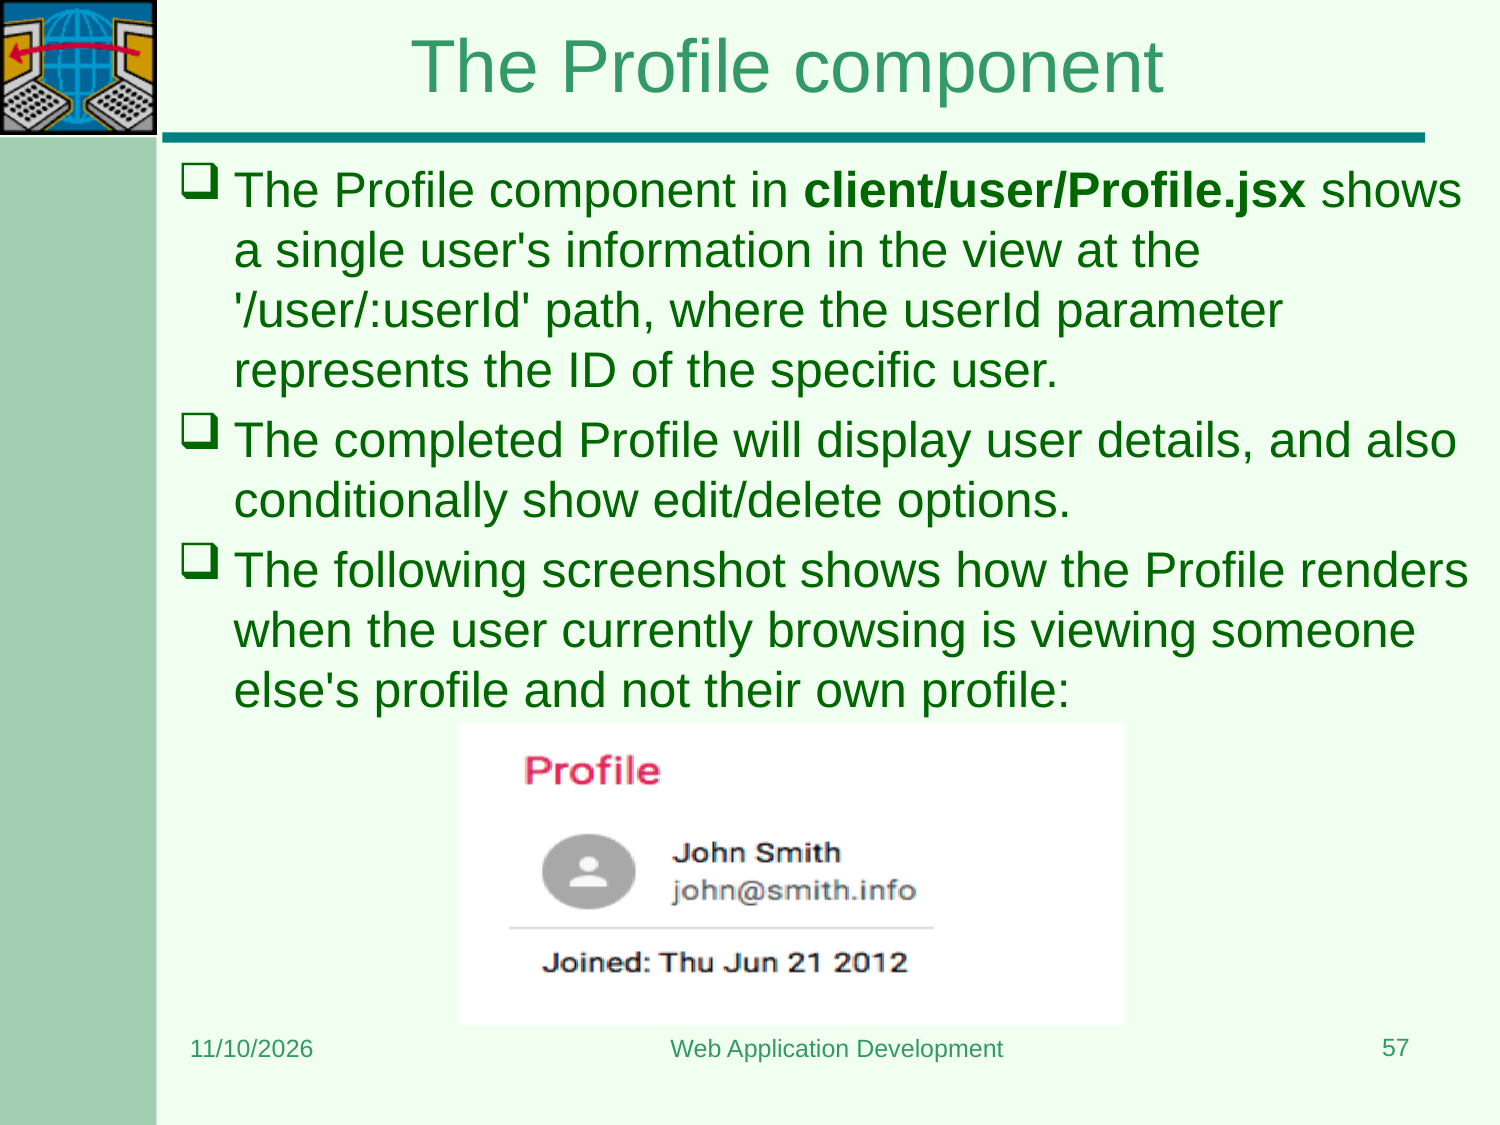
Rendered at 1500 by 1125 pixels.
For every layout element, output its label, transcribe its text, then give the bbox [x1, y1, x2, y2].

picture [0, 0, 157, 135]
list The Profile component in client/user/Profile.jsx shows a single user's information in the view at the '/user/:userId' path, where the userId parameter represents the ID of the specific user. The completed Profile will display user details, and also conditionally show edit/delete options. The following screenshot shows how the Profile renders when the user currently browsing is viewing someone else's profile and not their own profile: [162, 149, 1488, 1013]
title The Profile component [150, 0, 1425, 125]
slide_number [174, 1024, 438, 1104]
footer Web Application Development [462, 1024, 1213, 1104]
picture [460, 722, 1124, 1025]
slide_number 57 [1237, 1024, 1426, 1103]
